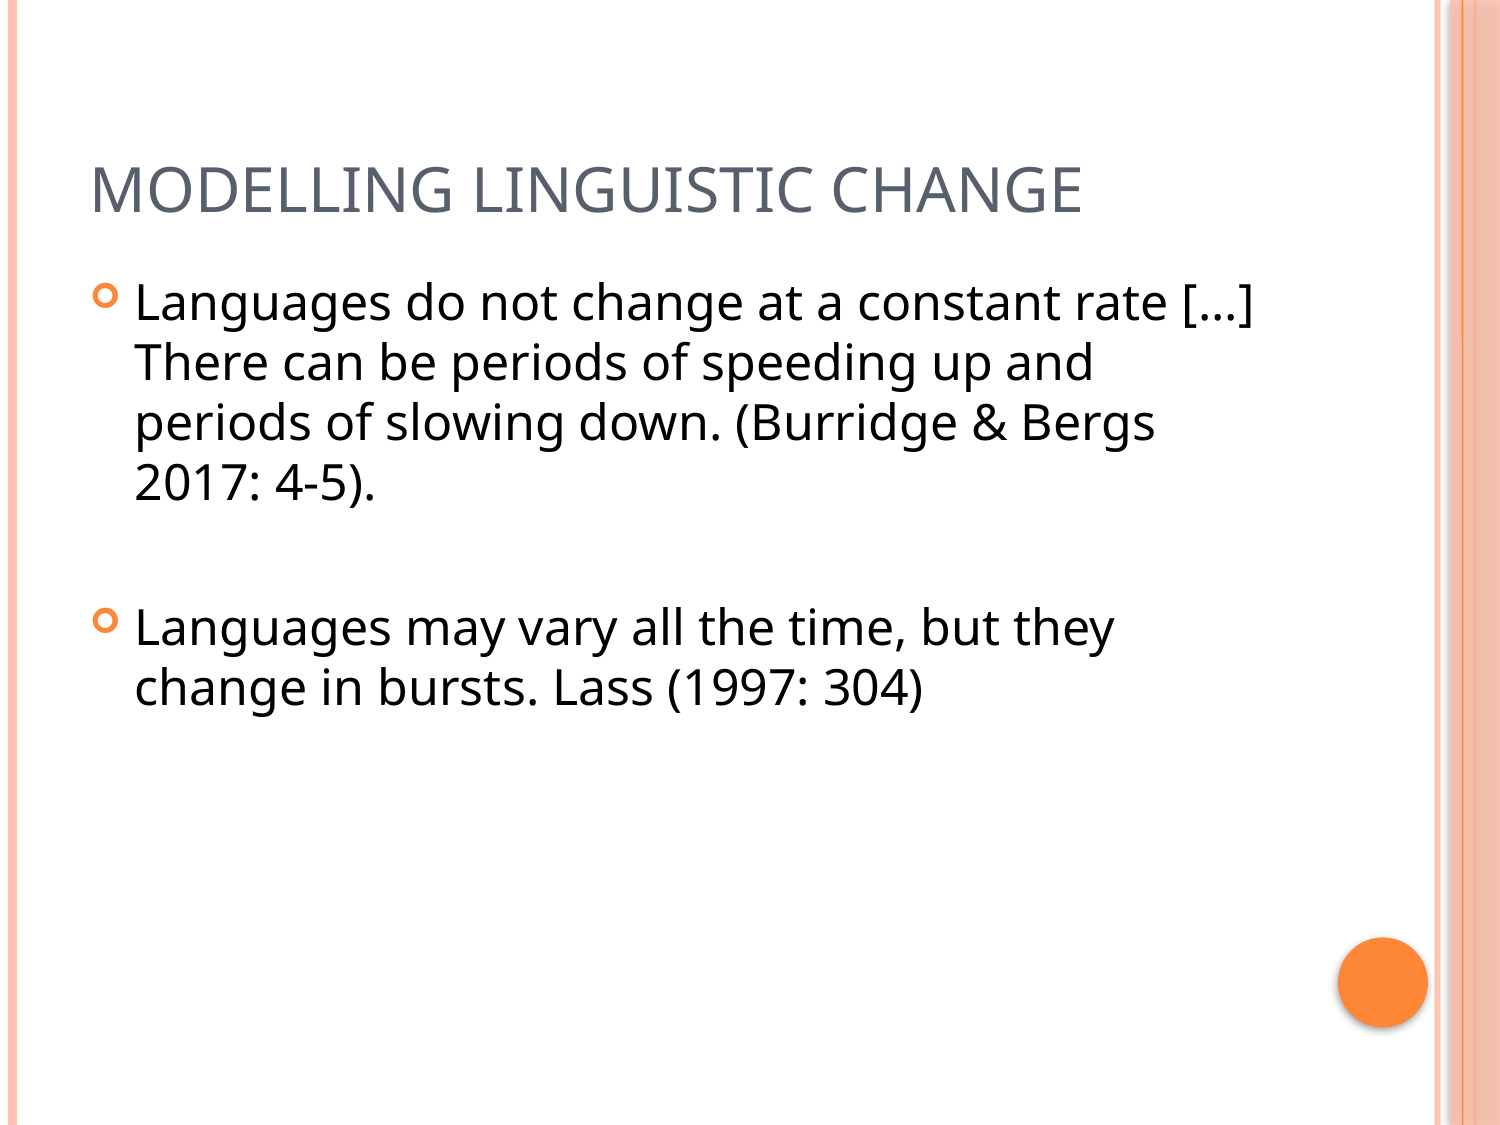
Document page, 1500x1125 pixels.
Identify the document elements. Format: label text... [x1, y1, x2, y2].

title Modelling linguistic change [75, 45, 1300, 233]
list Languages do not change at a constant rate [...] There can be periods of speeding up and periods of slowing down. (Burridge & Bergs 2017: 4-5). Languages may vary all the time, but they change in bursts. Lass (1997: 304) [75, 262, 1300, 1062]
